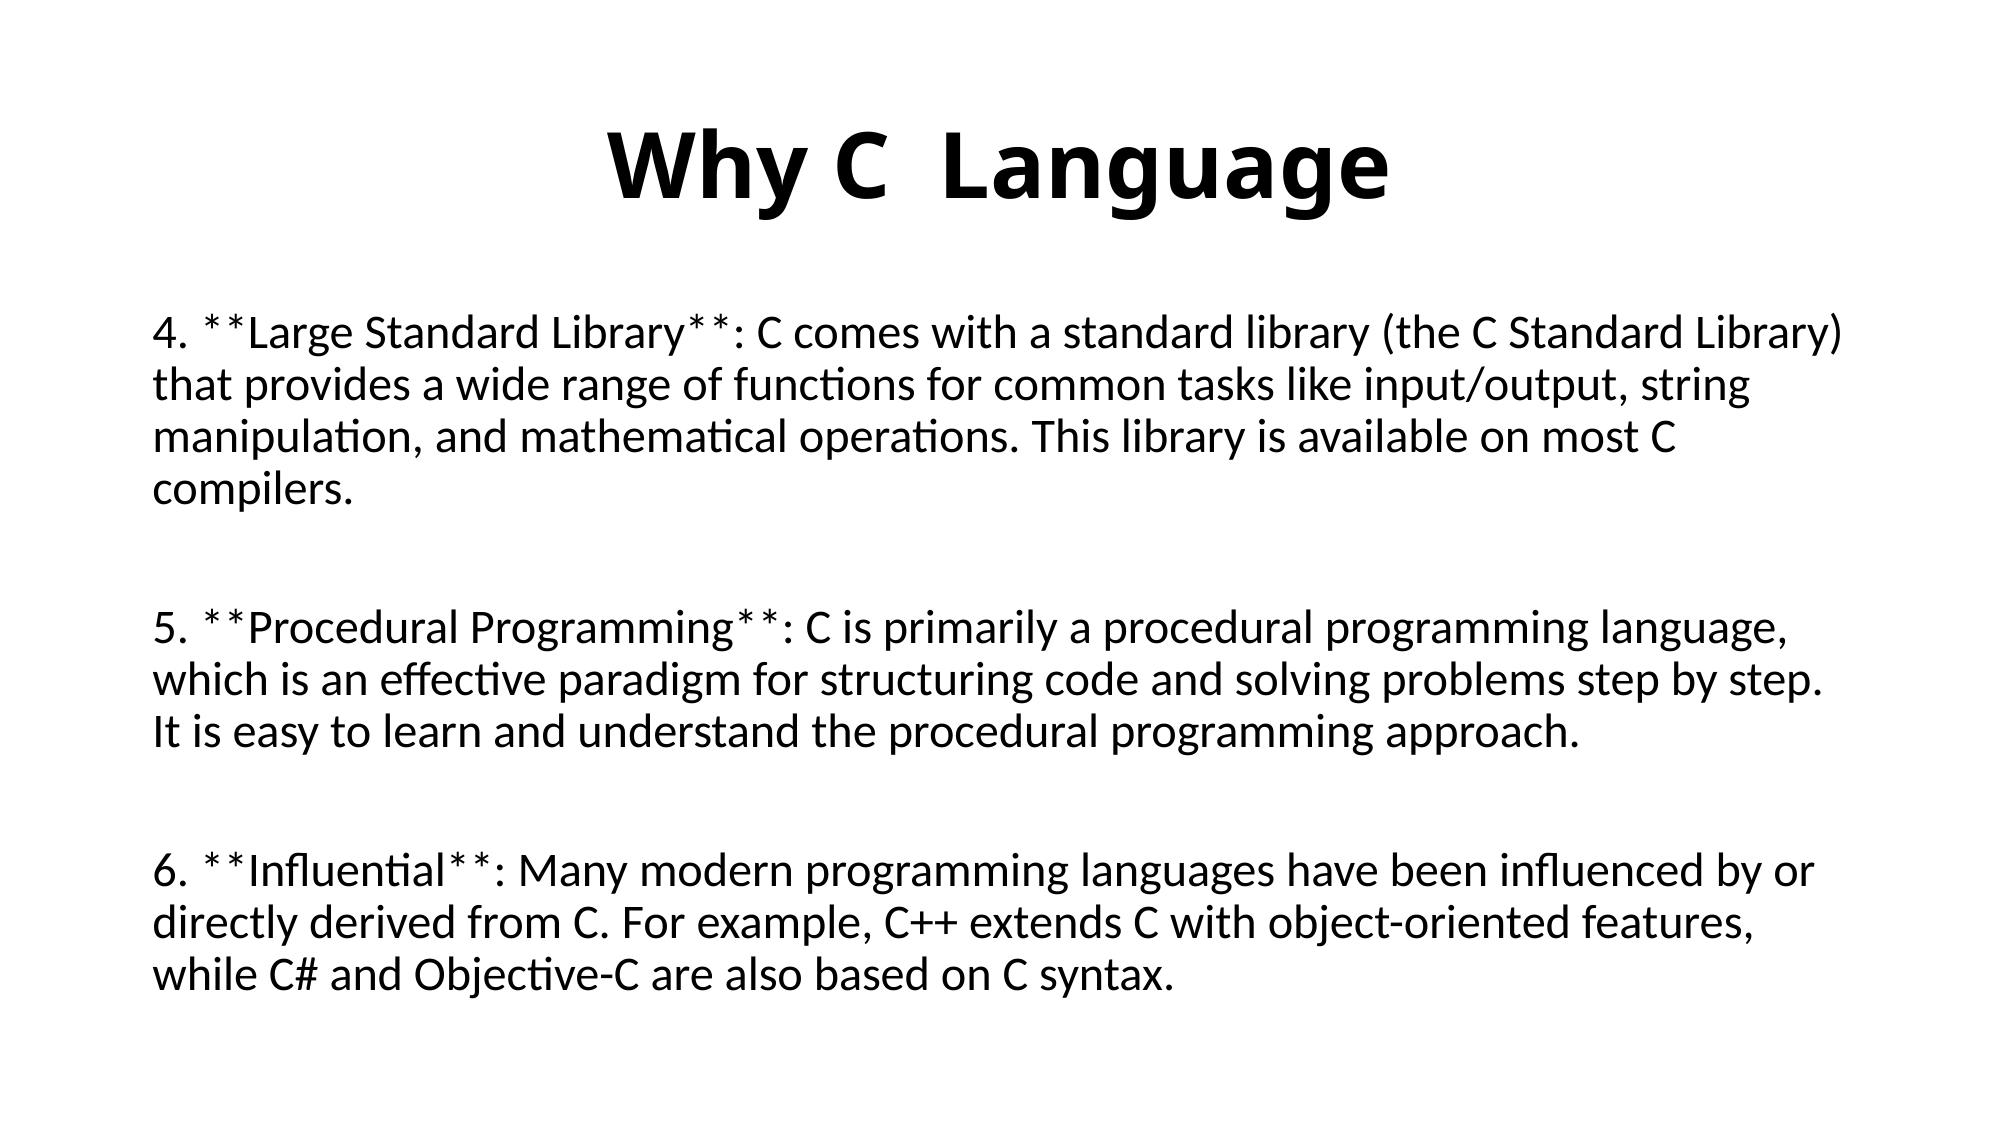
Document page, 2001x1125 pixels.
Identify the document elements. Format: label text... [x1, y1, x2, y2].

title Why C Language [137, 59, 1863, 278]
list 4. **Large Standard Library**: C comes with a standard library (the C Standard Library) that provides a wide range of functions for common tasks like input/output, string manipulation, and mathematical operations. This library is available on most C compilers. 5. **Procedural Programming**: C is primarily a procedural programming language, which is an effective paradigm for structuring code and solving problems step by step. It is easy to learn and understand the procedural programming approach. 6. **Influential**: Many modern programming languages have been influenced by or directly derived from C. For example, C++ extends C with object-oriented features, while C# and Objective-C are also based on C syntax. [137, 299, 1863, 1014]
